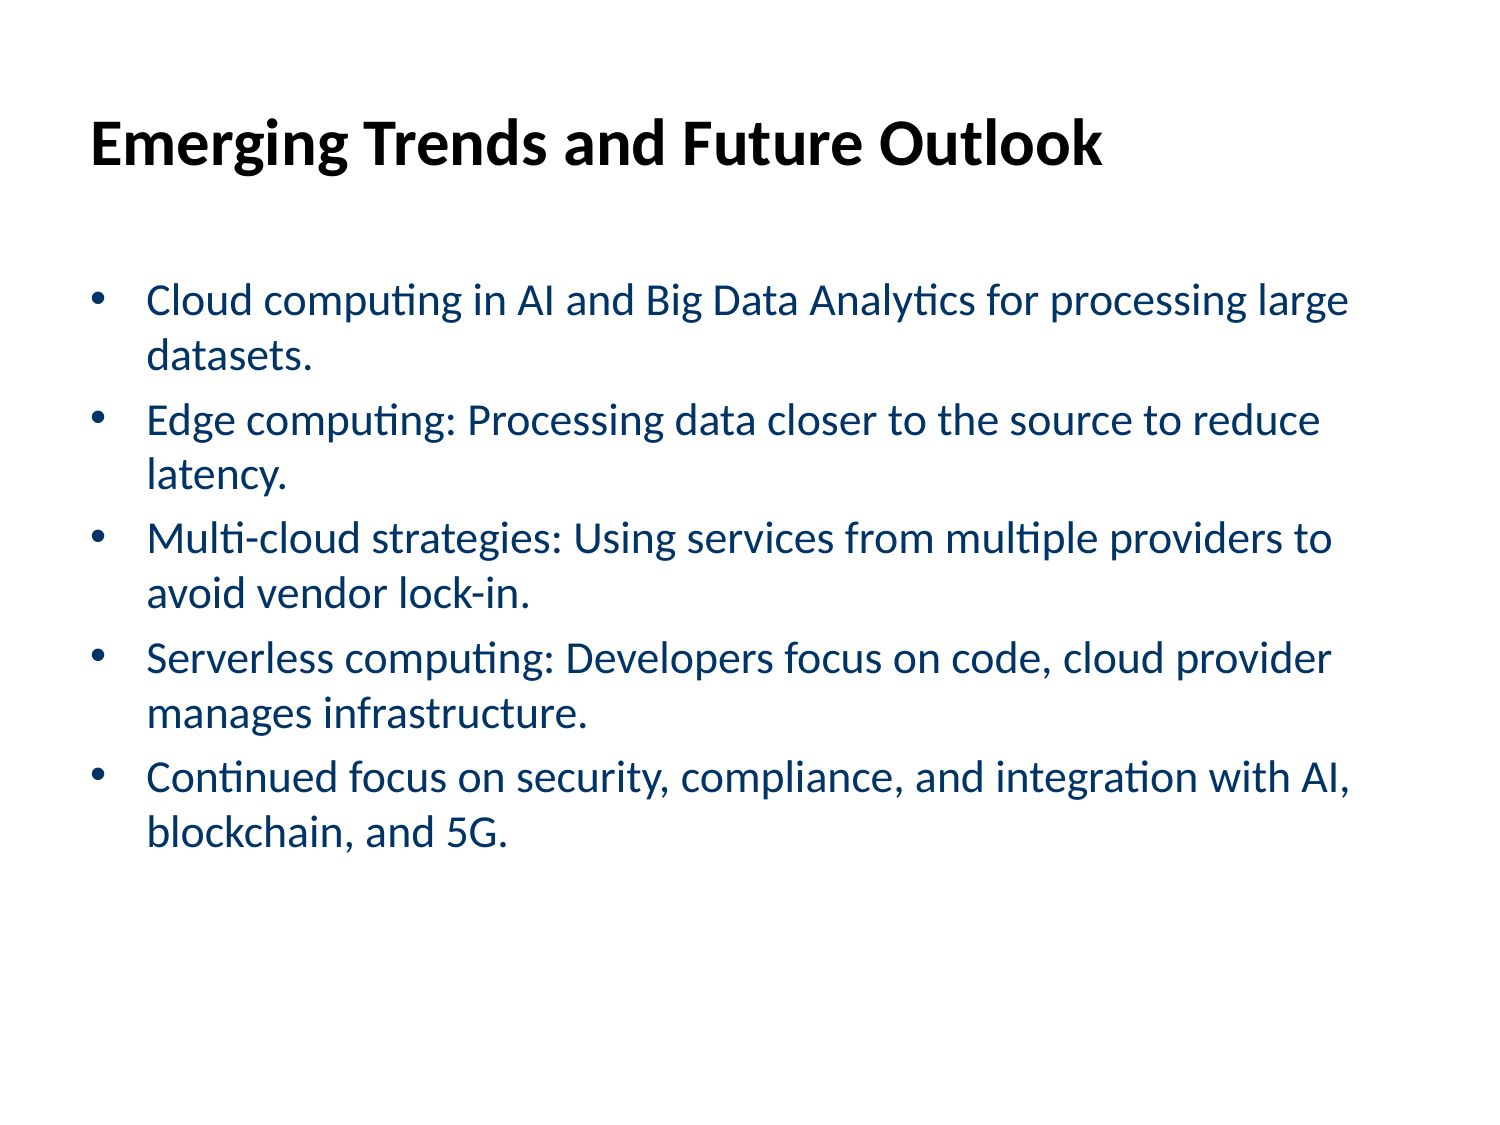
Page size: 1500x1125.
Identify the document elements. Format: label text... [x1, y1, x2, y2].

title Emerging Trends and Future Outlook [75, 45, 1425, 233]
list Cloud computing in AI and Big Data Analytics for processing large datasets. Edge computing: Processing data closer to the source to reduce latency. Multi-cloud strategies: Using services from multiple providers to avoid vendor lock-in. Serverless computing: Developers focus on code, cloud provider manages infrastructure. Continued focus on security, compliance, and integration with AI, blockchain, and 5G. [75, 262, 1425, 1005]
